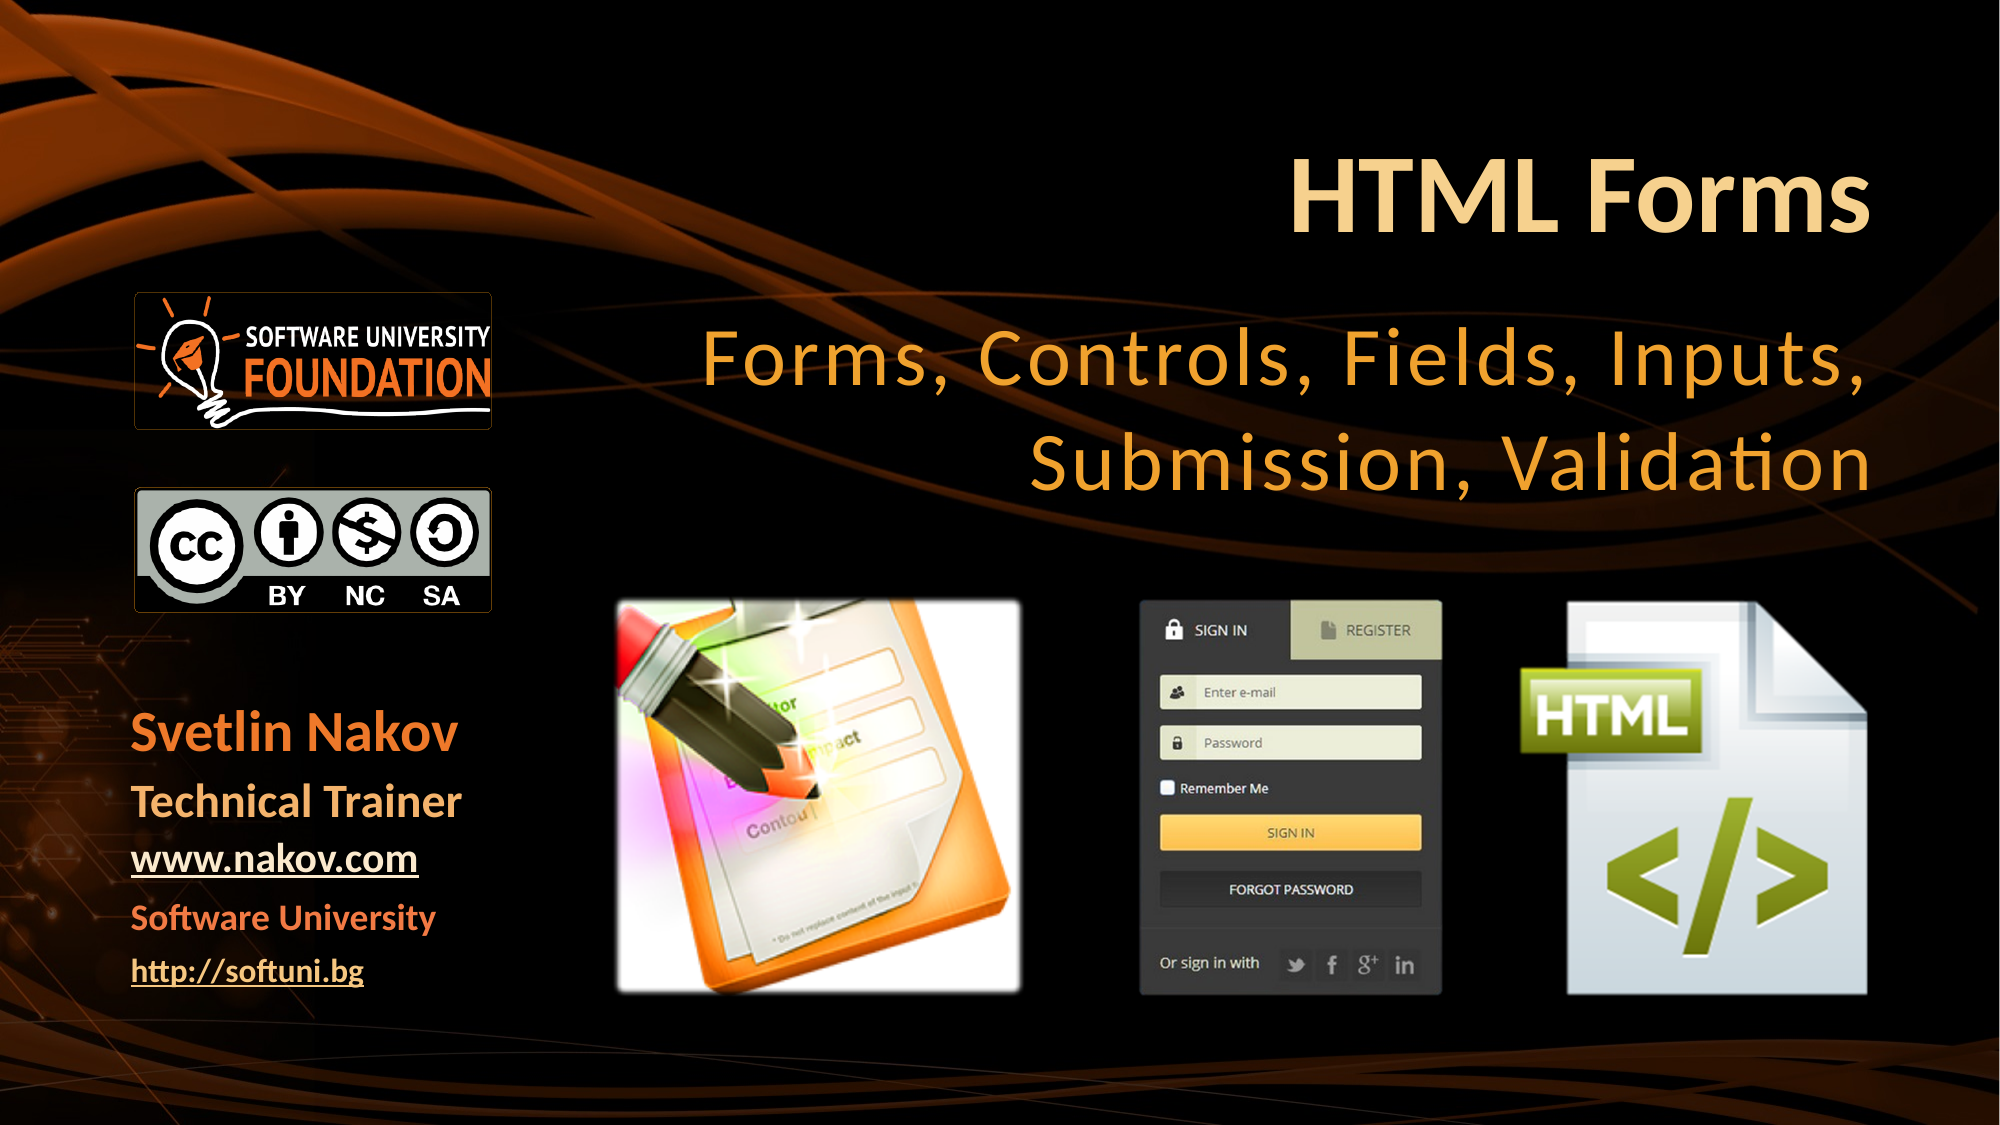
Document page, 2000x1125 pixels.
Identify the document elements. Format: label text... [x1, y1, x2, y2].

list Software University [124, 884, 612, 940]
list Svetlin Nakov [124, 683, 612, 760]
list www.nakov.com [124, 822, 612, 884]
list http://softuni.bg [124, 940, 612, 996]
list Technical Trainer [124, 760, 612, 822]
picture [0, 0, 2000, 1125]
subtitle Forms, Controls, Fields, Inputs, Submission, Validation [662, 297, 1874, 513]
title HTML Forms [662, 99, 1874, 293]
